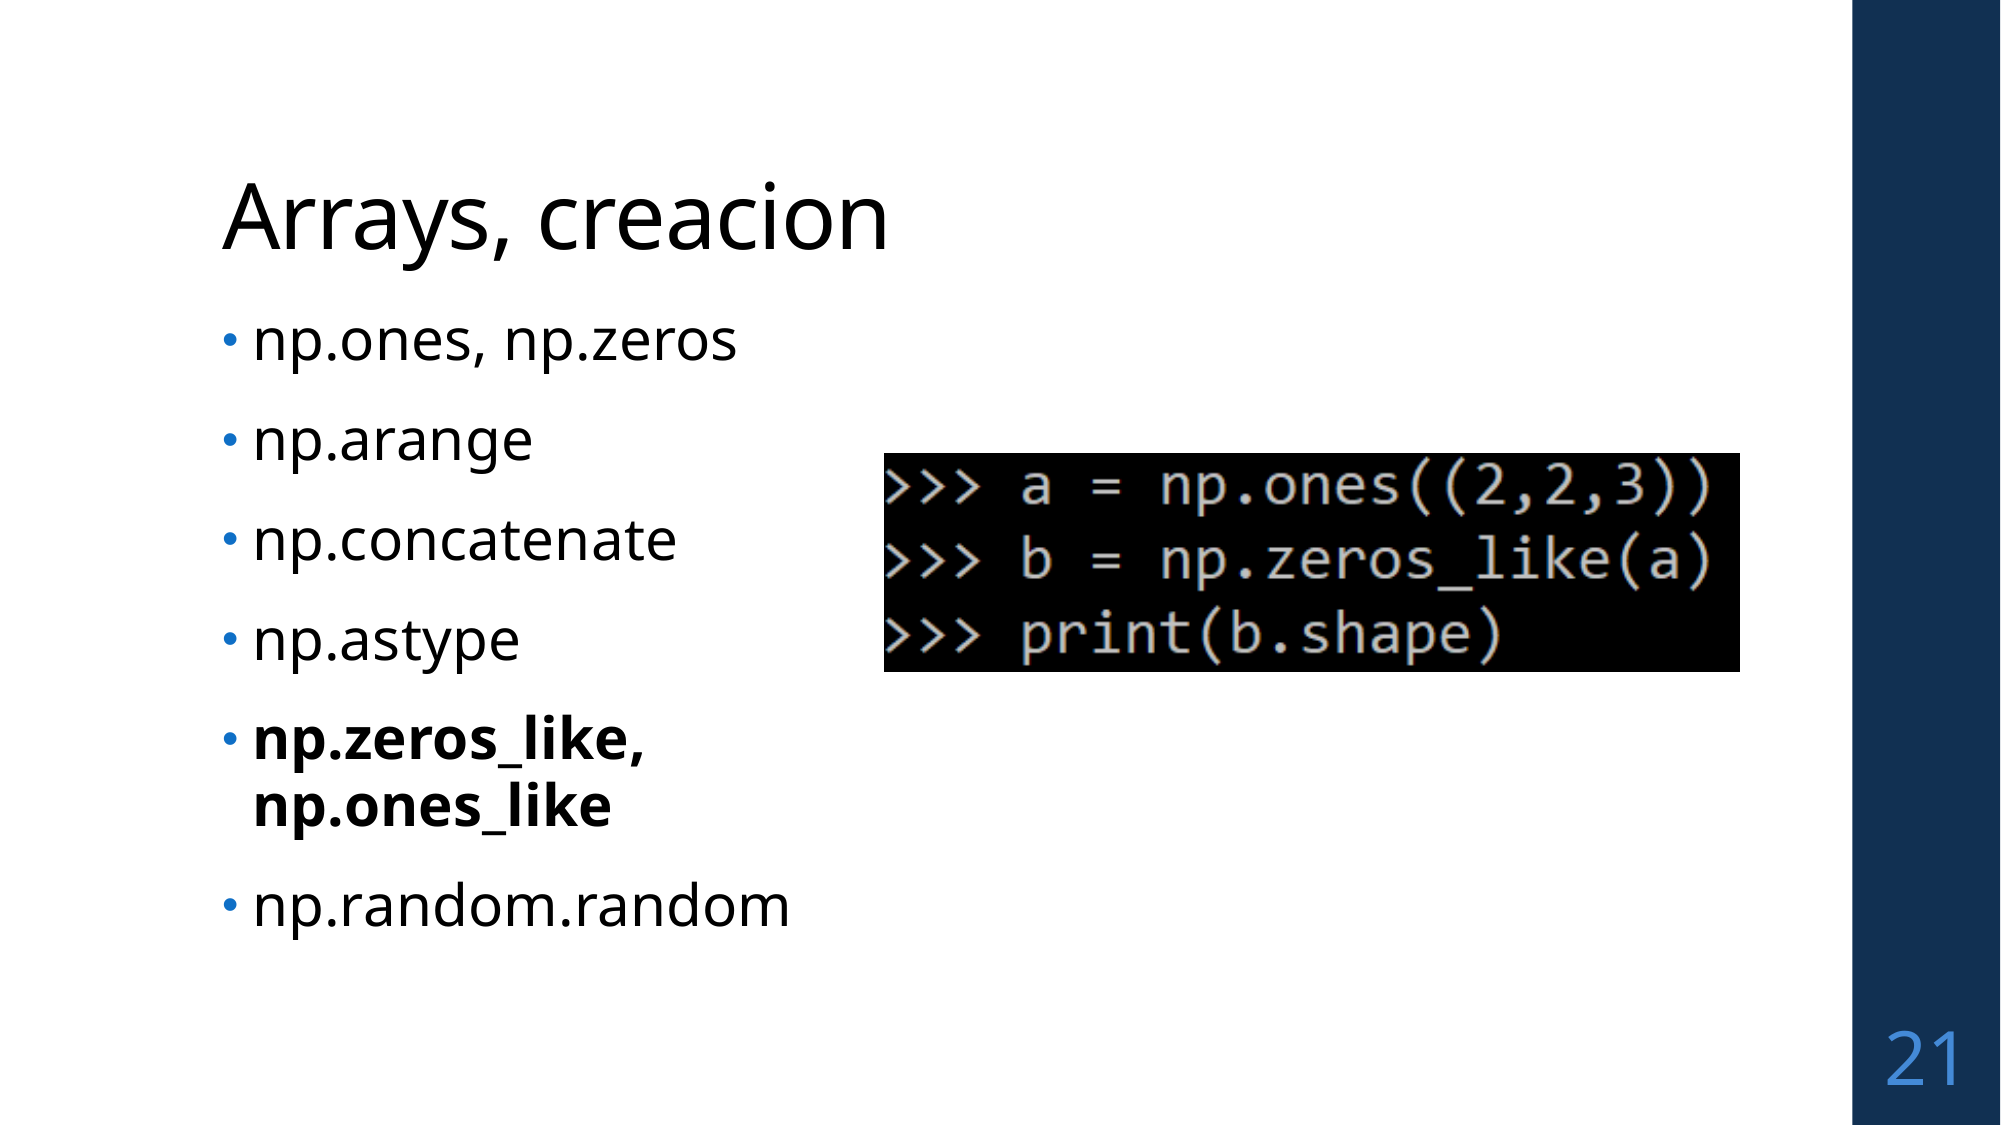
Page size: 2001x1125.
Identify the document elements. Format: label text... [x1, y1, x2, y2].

slide_number 21 [1852, 1012, 2000, 1110]
list np.ones, np.zeros np.arange np.concatenate np.astype np.zeros_like, np.ones_like np.random.random [206, 299, 942, 1014]
title Arrays, creacion [206, 60, 1797, 278]
picture [884, 453, 1741, 672]
